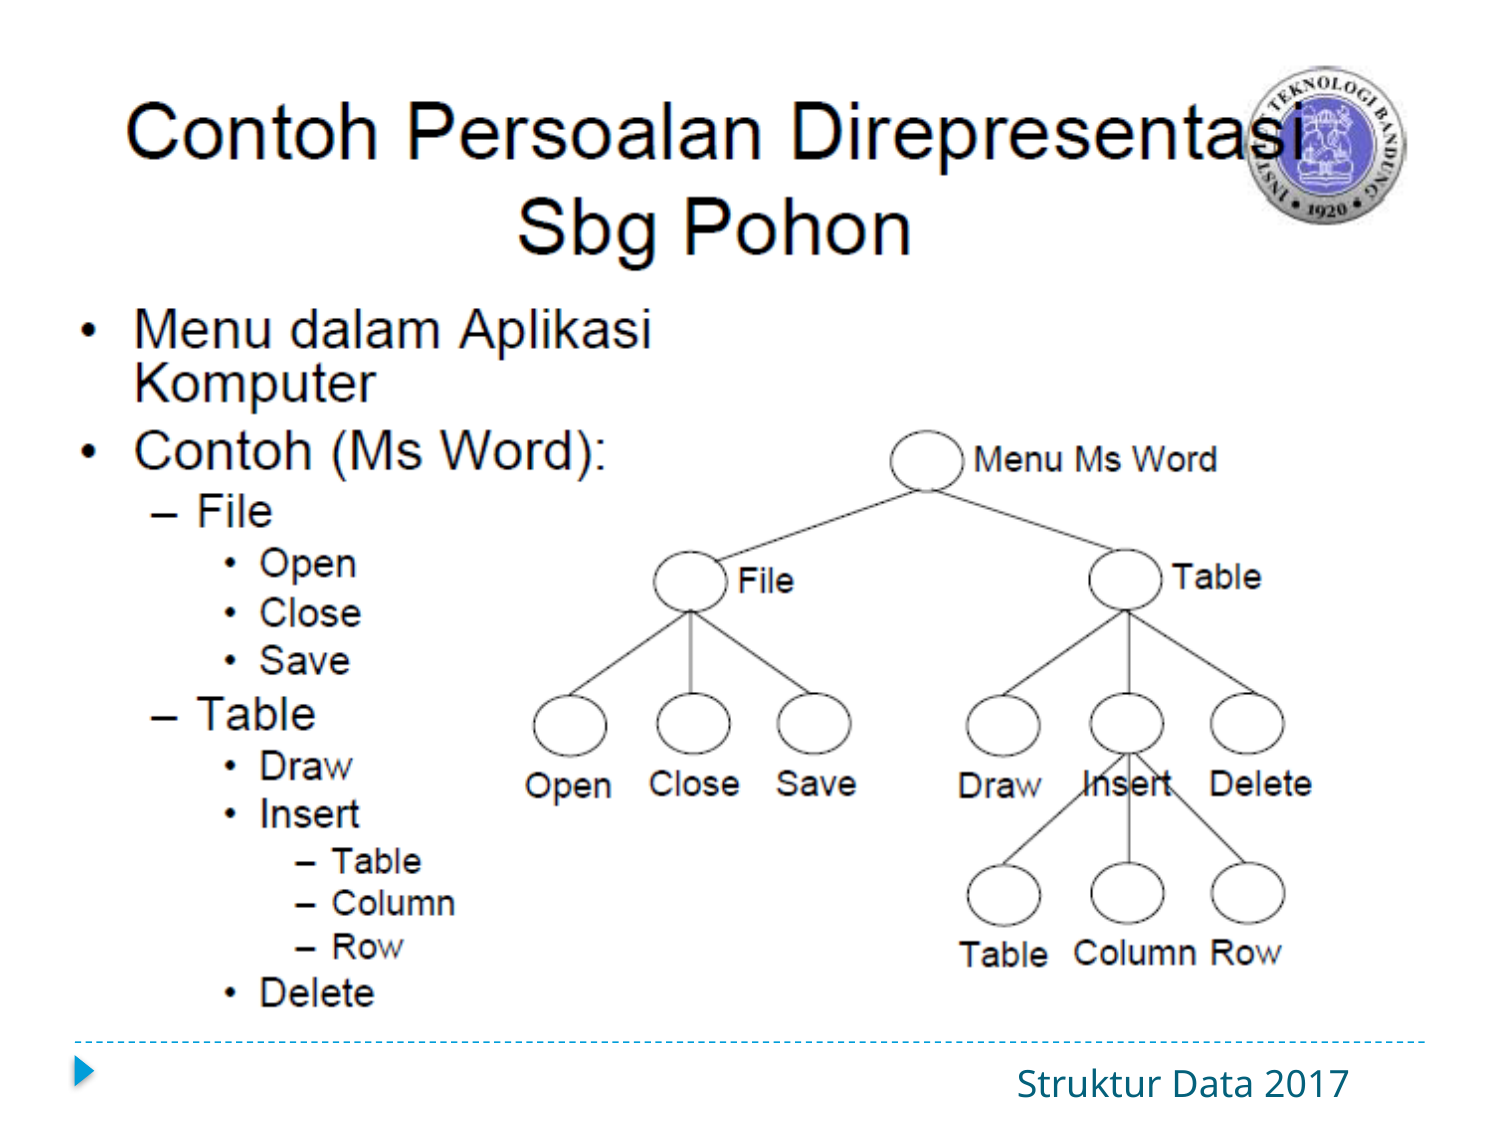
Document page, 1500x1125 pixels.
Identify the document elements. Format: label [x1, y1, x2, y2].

picture [34, 34, 1468, 1020]
